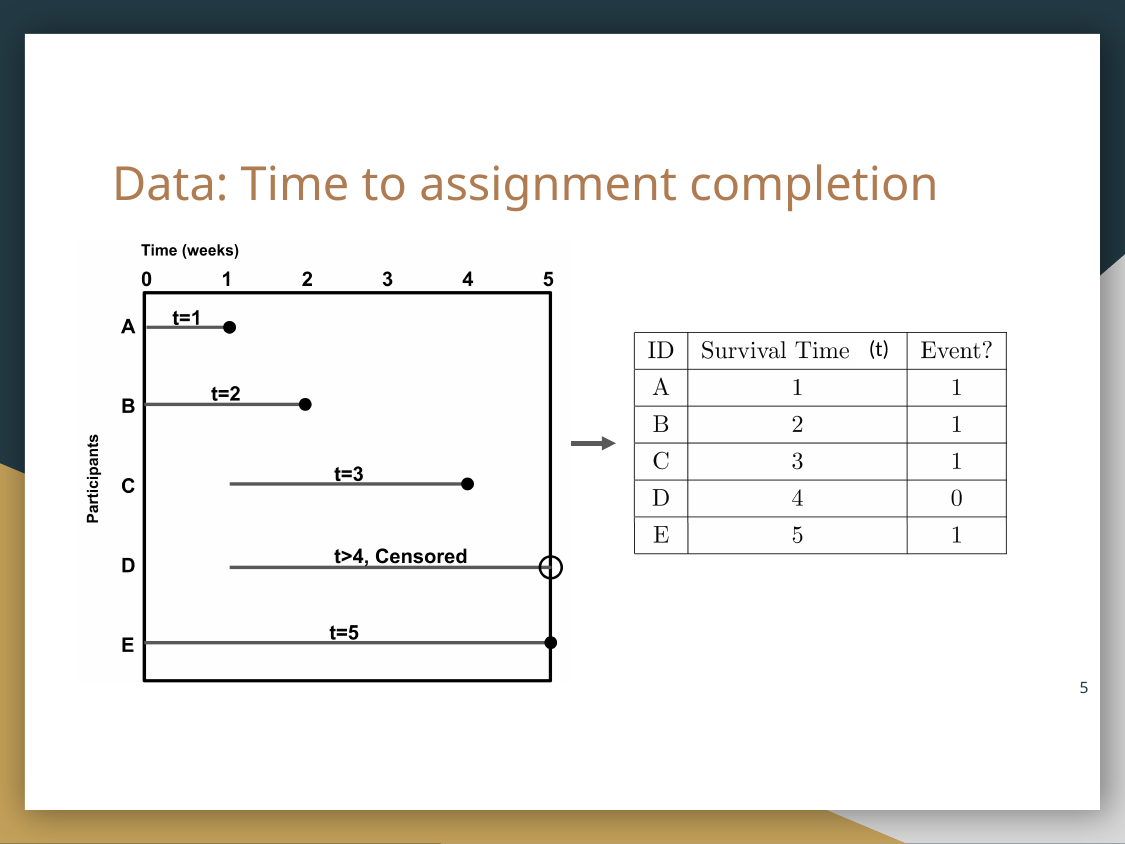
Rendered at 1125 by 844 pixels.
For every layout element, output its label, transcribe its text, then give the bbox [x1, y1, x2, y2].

title Data: Time to assignment completion [100, 142, 1025, 260]
slide_number 5 [1032, 664, 1100, 713]
picture [78, 241, 571, 683]
picture [632, 329, 1008, 557]
text_box (t) [857, 323, 904, 328]
